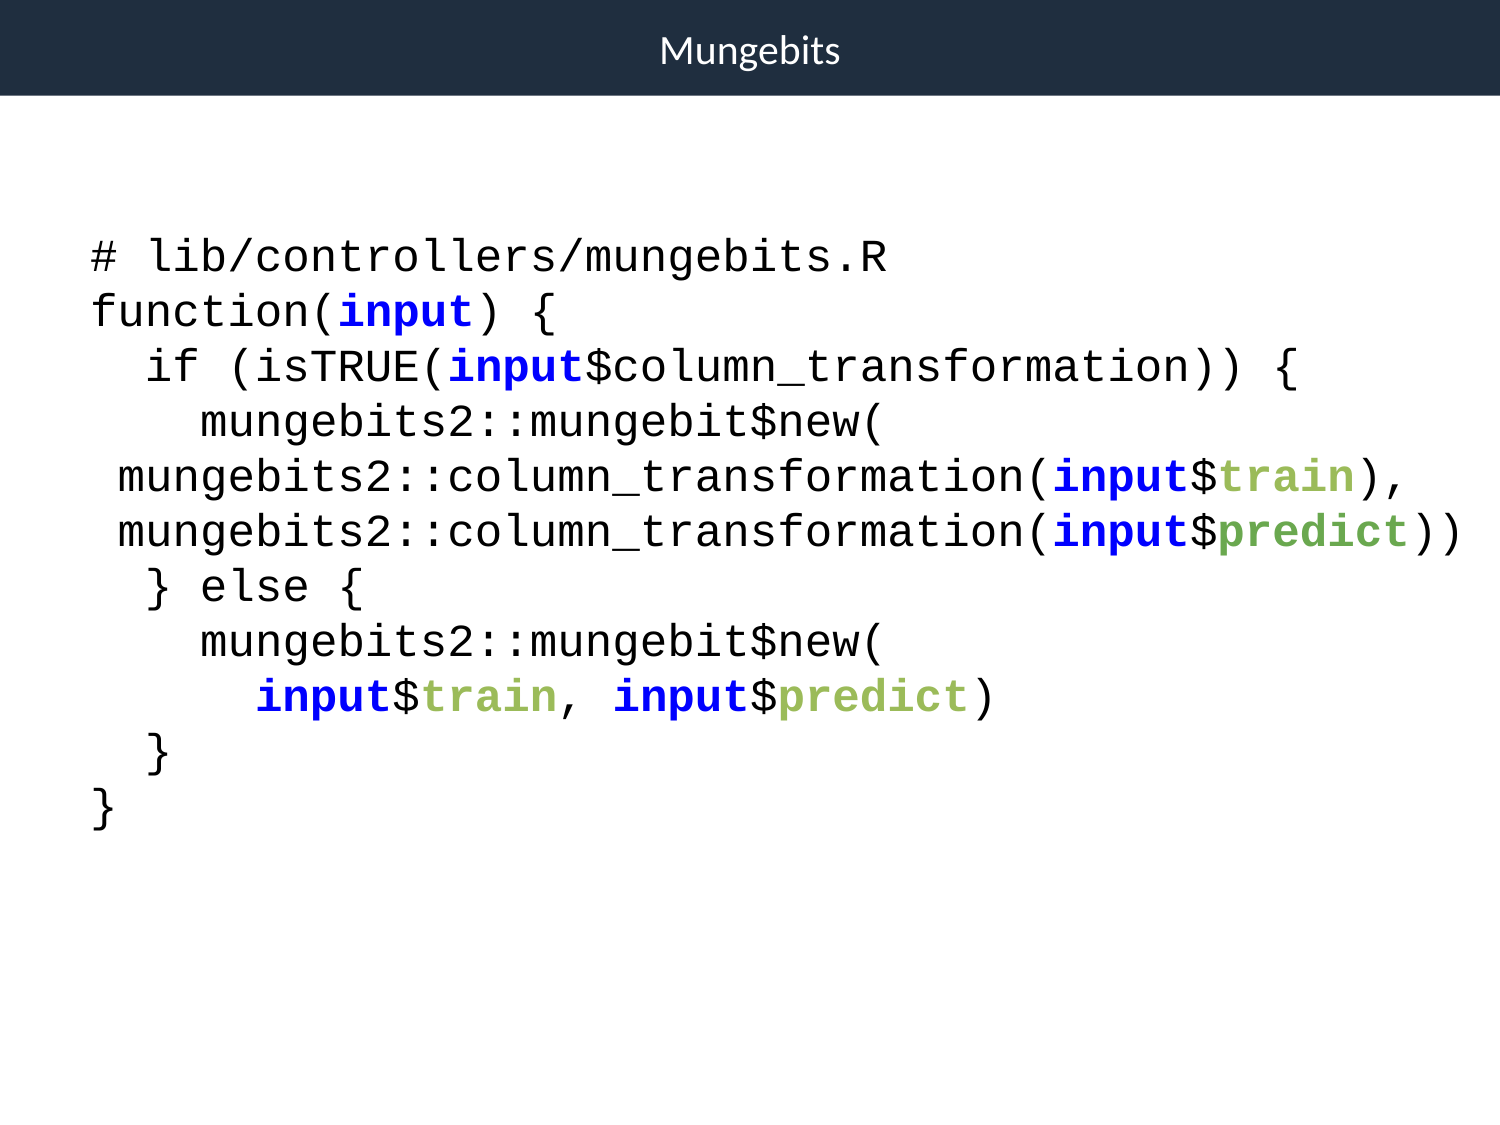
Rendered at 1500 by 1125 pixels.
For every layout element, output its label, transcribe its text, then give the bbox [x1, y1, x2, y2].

list Mungebits [0, 0, 1500, 96]
list # lib/controllers/mungebits.R function(input) { if (isTRUE(input$column_transformation)) { mungebits2::mungebit$new( mungebits2::column_transformation(input$train), mungebits2::column_transformation(input$predict)) } else { mungebits2::mungebit$new( input$train, input$predict) } } [75, 217, 1500, 961]
